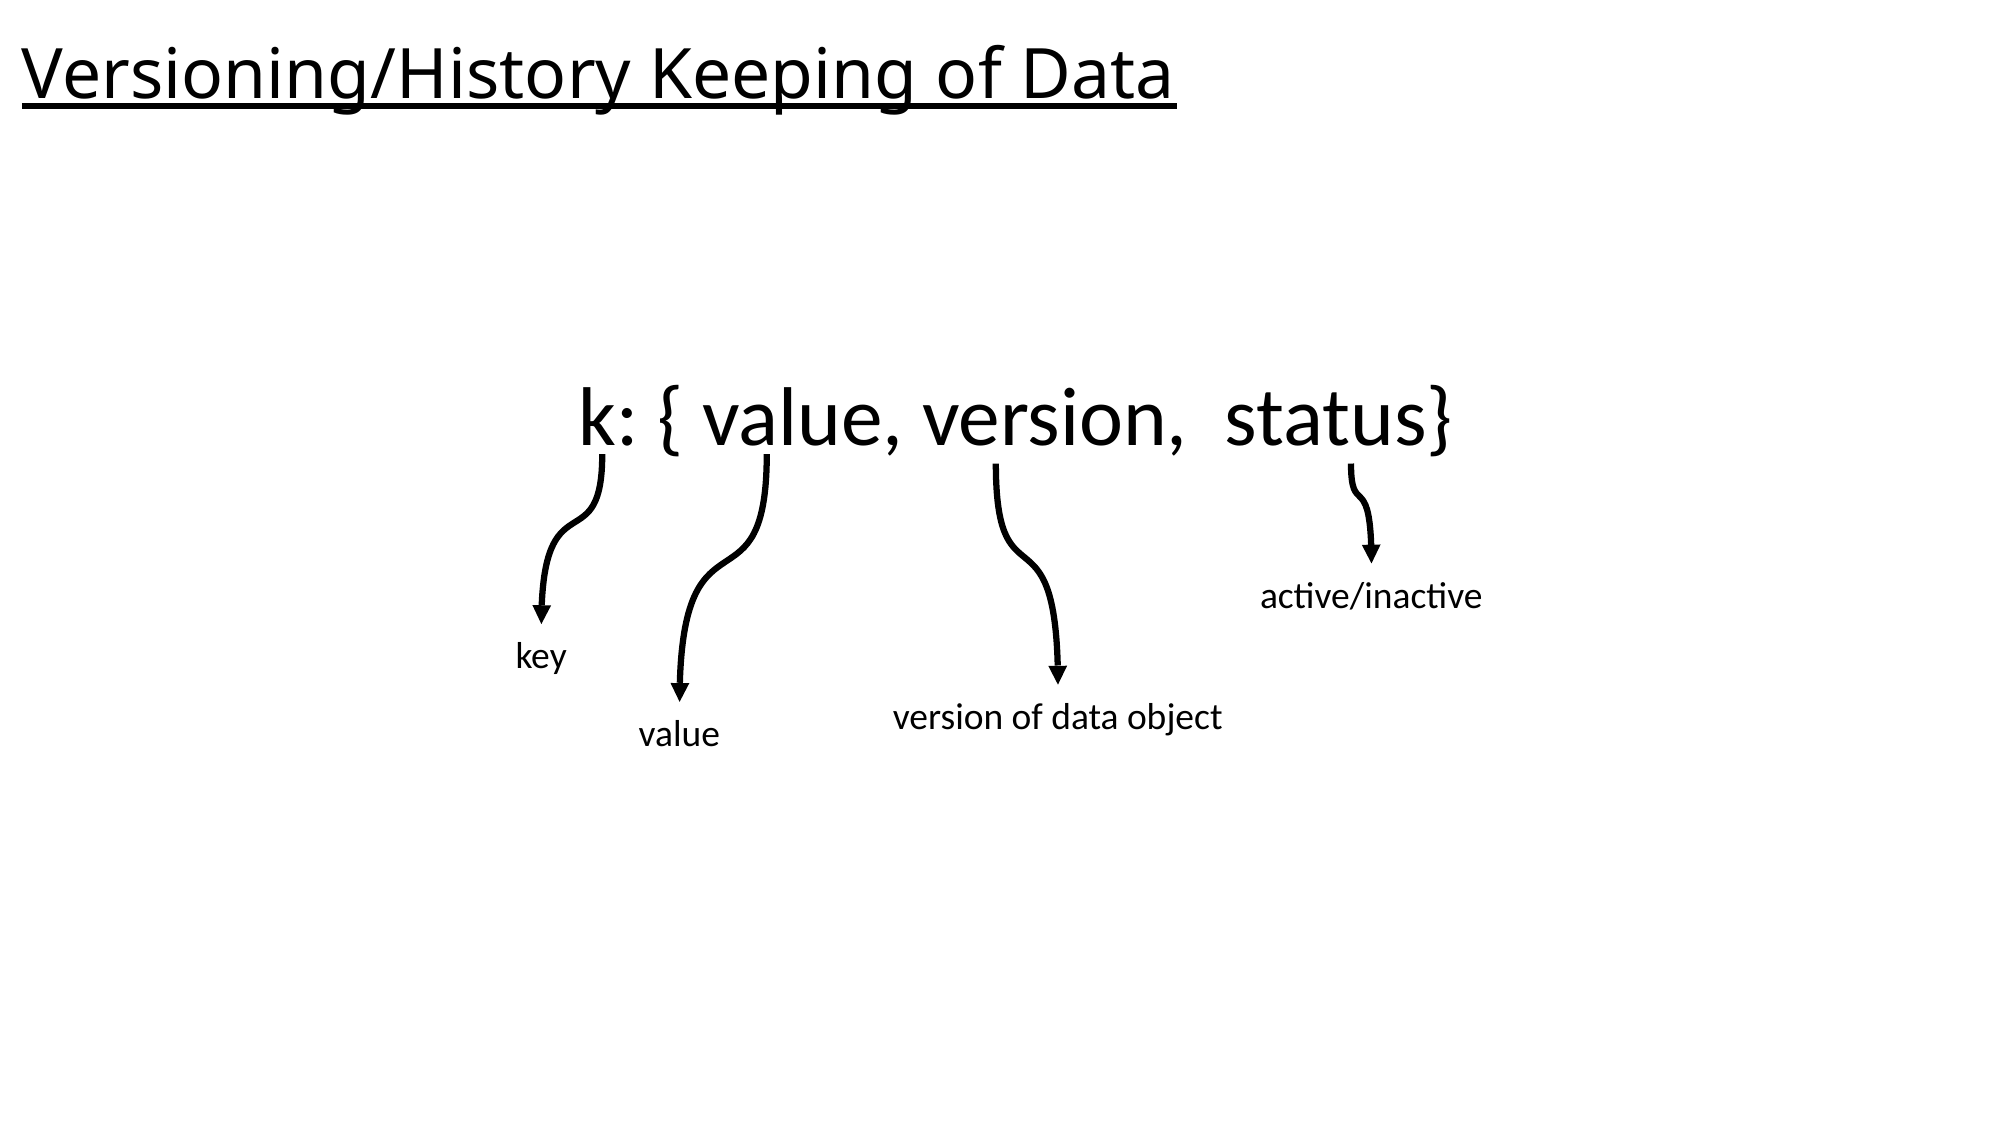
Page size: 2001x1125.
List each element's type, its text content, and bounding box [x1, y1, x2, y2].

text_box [500, 362, 1500, 763]
title Versioning/History Keeping of Data [6, 9, 1323, 142]
